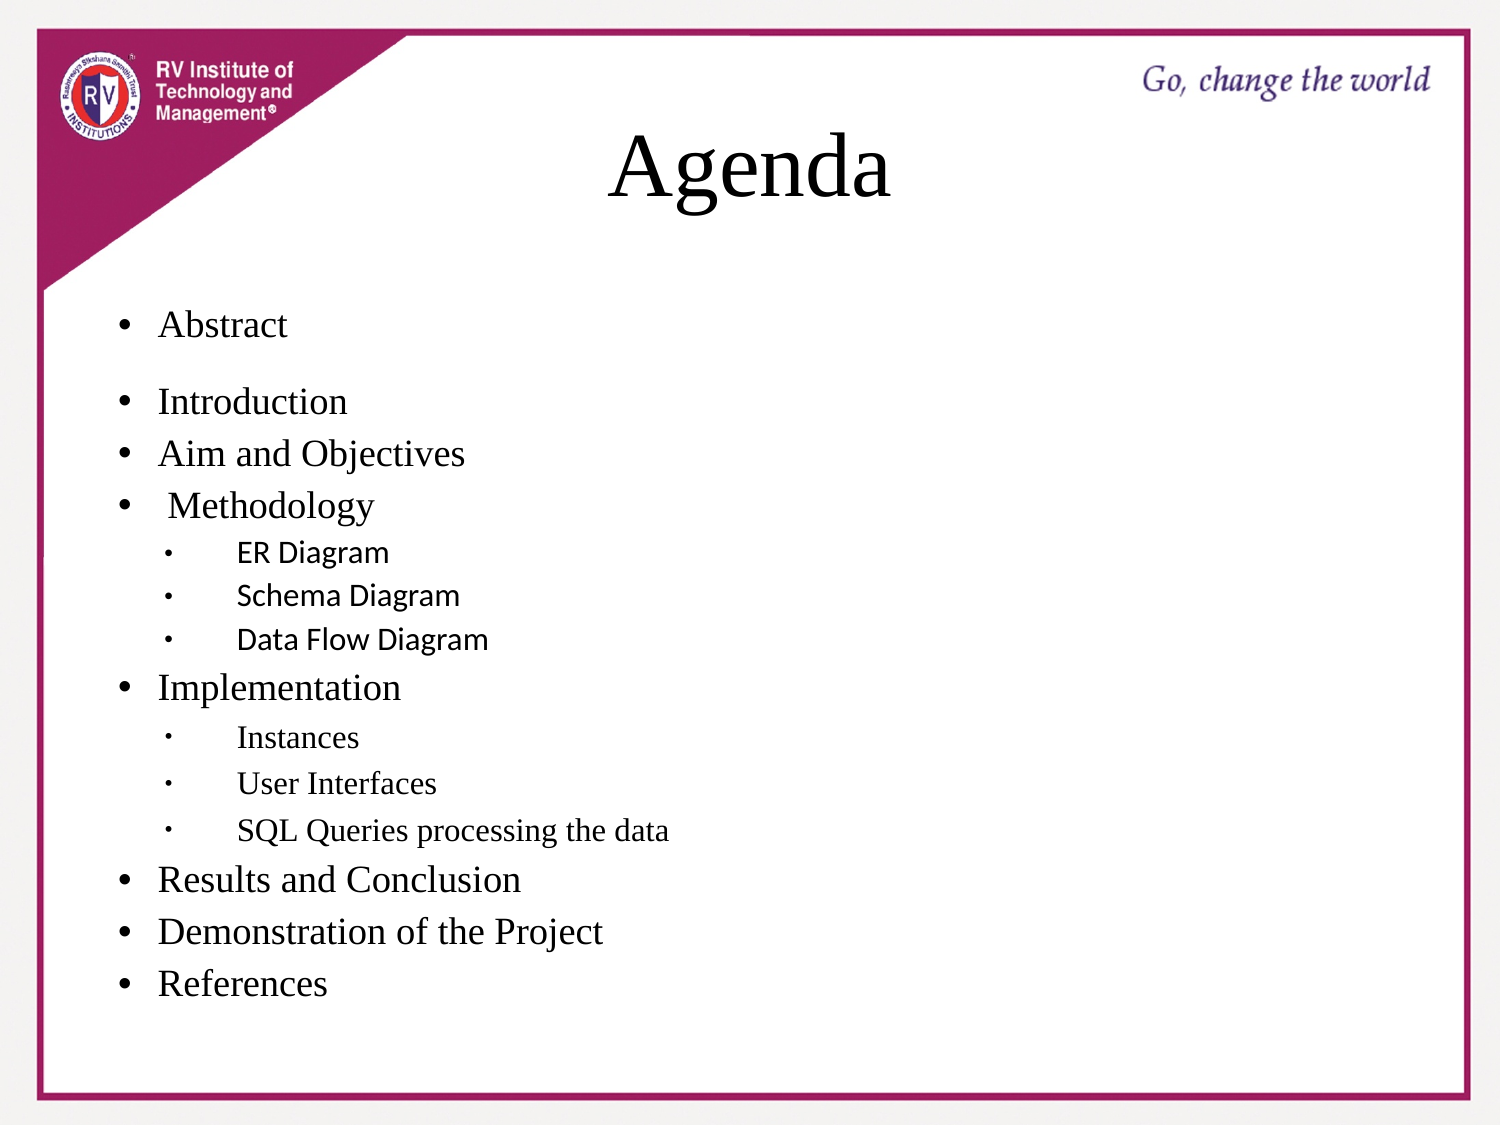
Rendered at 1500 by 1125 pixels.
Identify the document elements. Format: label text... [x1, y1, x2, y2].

title Agenda [103, 59, 1397, 278]
list Abstract Introduction Aim and Objectives Methodology ER Diagram Schema Diagram Data Flow Diagram Implementation Instances User Interfaces SQL Queries processing the data Results and Conclusion Demonstration of the Project References [103, 299, 1397, 1014]
picture [0, 0, 1500, 1125]
